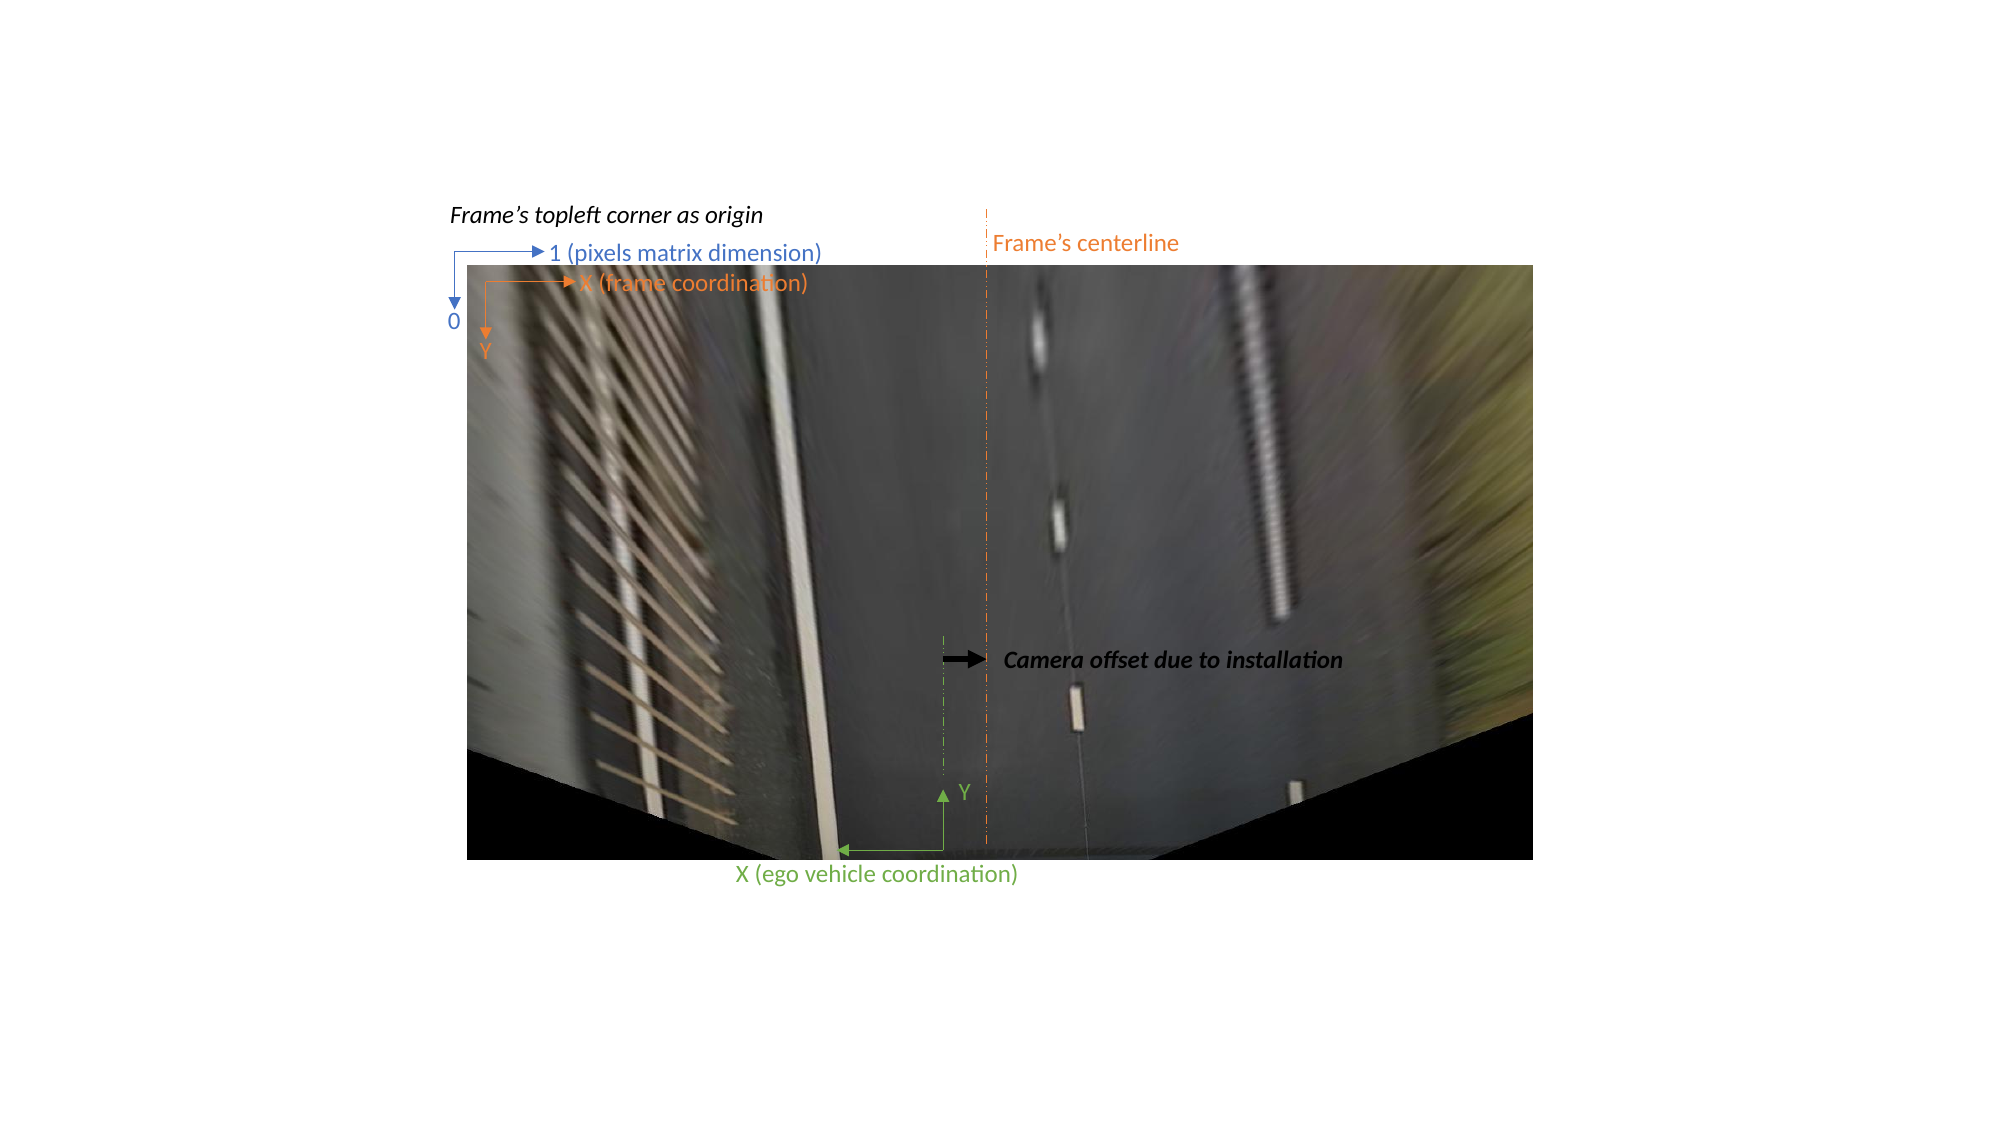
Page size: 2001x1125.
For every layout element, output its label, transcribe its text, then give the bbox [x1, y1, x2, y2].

text_box Frame’s centerline [978, 219, 986, 264]
text_box X (frame coordination) [564, 258, 824, 265]
text_box 0 [433, 296, 467, 342]
text_box Frame’s topleft corner as origin [435, 190, 779, 236]
text_box Frame’s centerline [987, 219, 1195, 264]
picture [467, 265, 1533, 860]
text_box 1 (pixels matrix dimension) [533, 228, 838, 265]
text_box X (ego vehicle coordination) [721, 860, 1035, 895]
